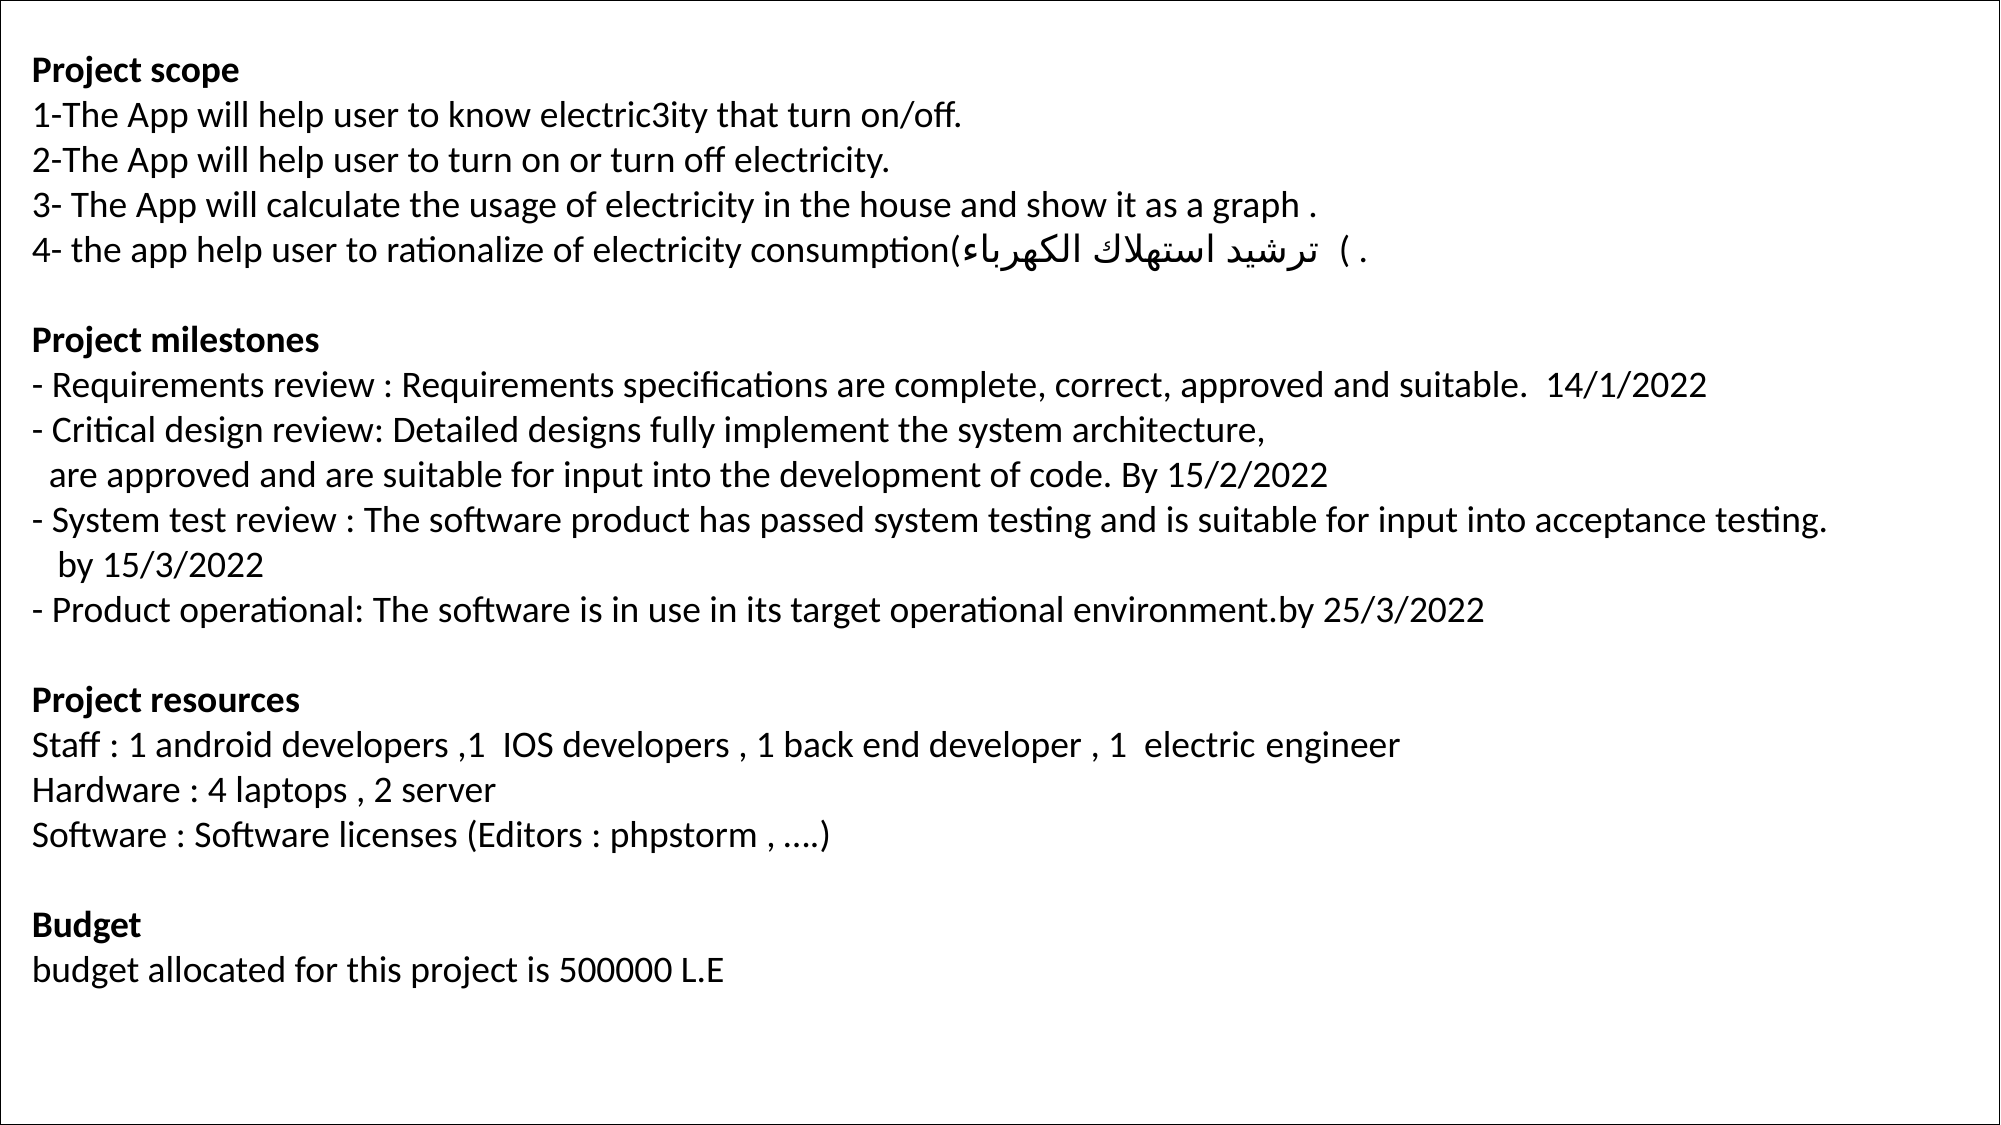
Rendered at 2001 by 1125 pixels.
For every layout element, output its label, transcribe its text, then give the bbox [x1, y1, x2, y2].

text_box Project scope 1-The App will help user to know electric3ity that turn on/off. 2-The App will help user to turn on or turn off electricity. 3- The App will calculate the usage of electricity in the house and show it as a graph . 4- the app help user to rationalize of electricity consumption(ترشيد استهلاك الكهرباء ( . Project milestones - Requirements review : Requirements specifications are complete, correct, approved and suitable. 14/1/2022 - Critical design review: Detailed designs fully implement the system architecture, are approved and are suitable for input into the development of code. By 15/2/2022 - System test review : The software product has passed system testing and is suitable for input into acceptance testing. by 15/3/2022 - Product operational: The software is in use in its target operational environment.by 25/3/2022 Project resources Staff : 1 android developers ,1 IOS developers , 1 back end developer , 1 electric engineer Hardware : 4 laptops , 2 server Software : Software licenses (Editors : phpstorm , ….) Budget budget allocated for this project is 500000 L.E [0, 0, 2000, 1125]
